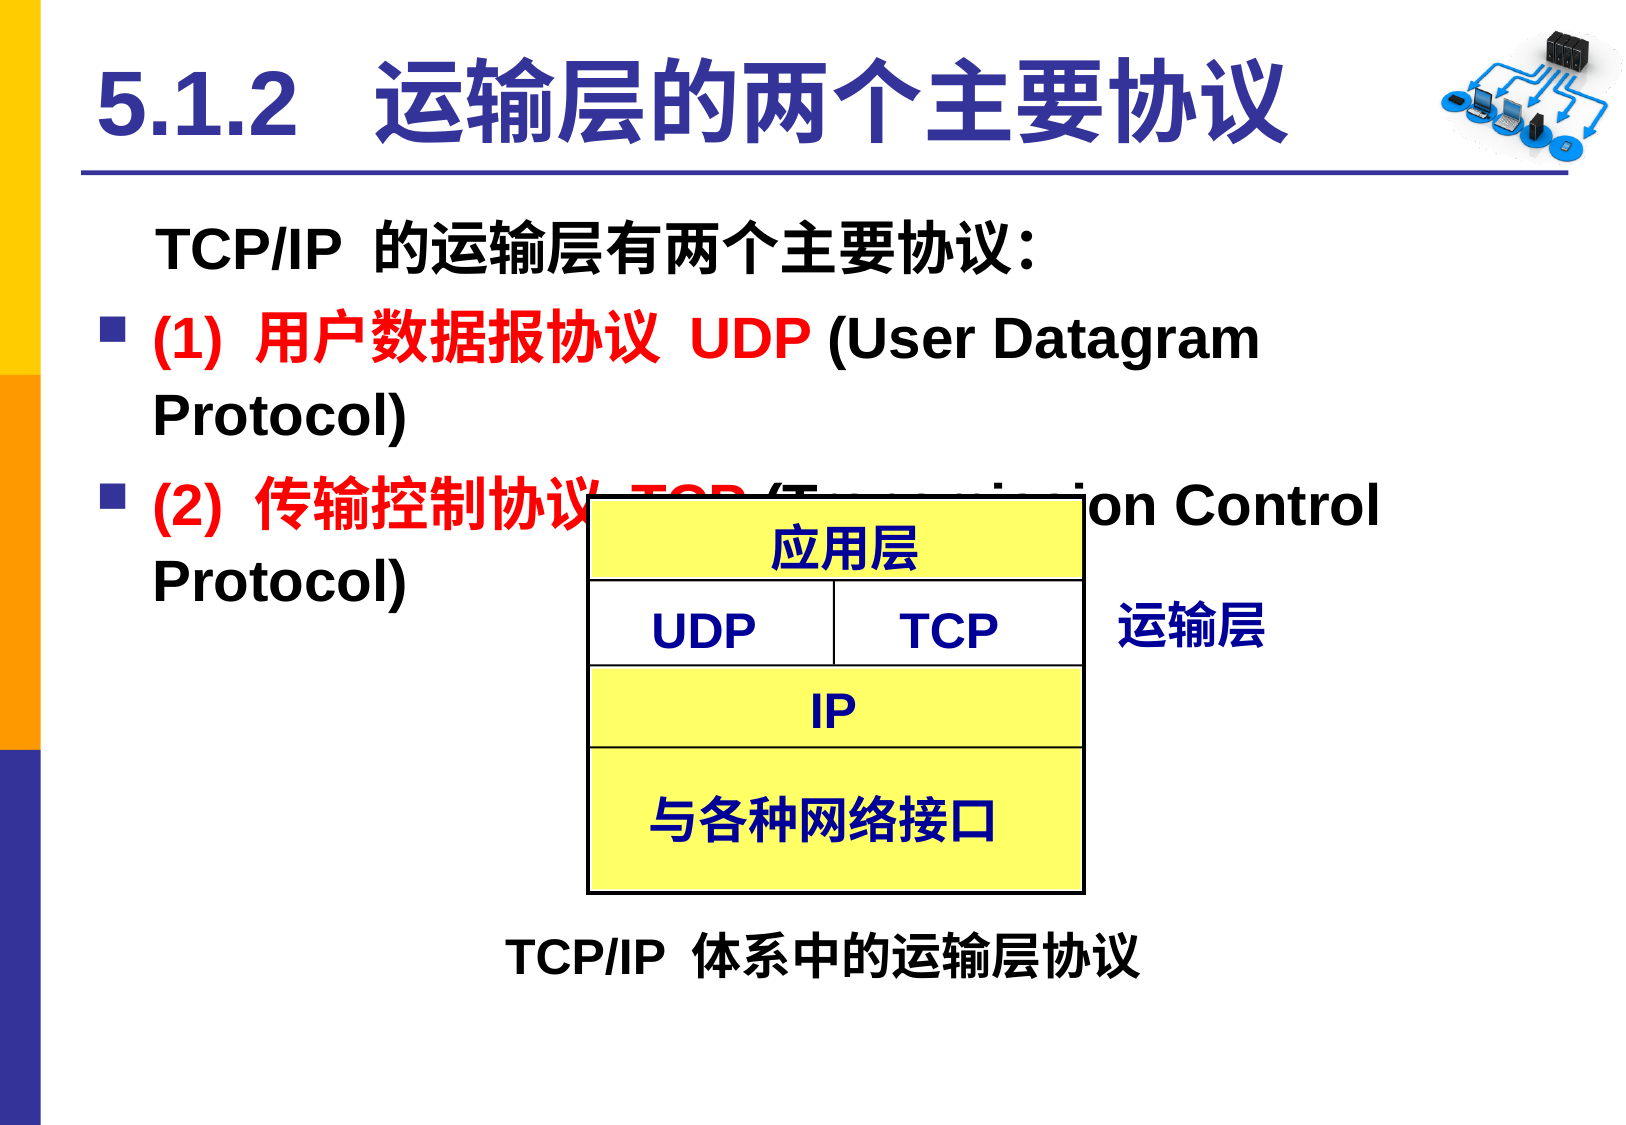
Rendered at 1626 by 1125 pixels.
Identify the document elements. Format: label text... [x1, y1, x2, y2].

picture [1438, 30, 1624, 165]
list TCP/IP 的运输层有两个主要协议： (1) 用户数据报协议 UDP (User Datagram Protocol) (2) 传输控制协议 TCP (Transmission Control Protocol) [81, 196, 1545, 1006]
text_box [587, 496, 1285, 894]
title 5.1.2 运输层的两个主要协议 [81, 30, 1569, 161]
text_box TCP/IP 体系中的运输层协议 [422, 916, 1224, 992]
